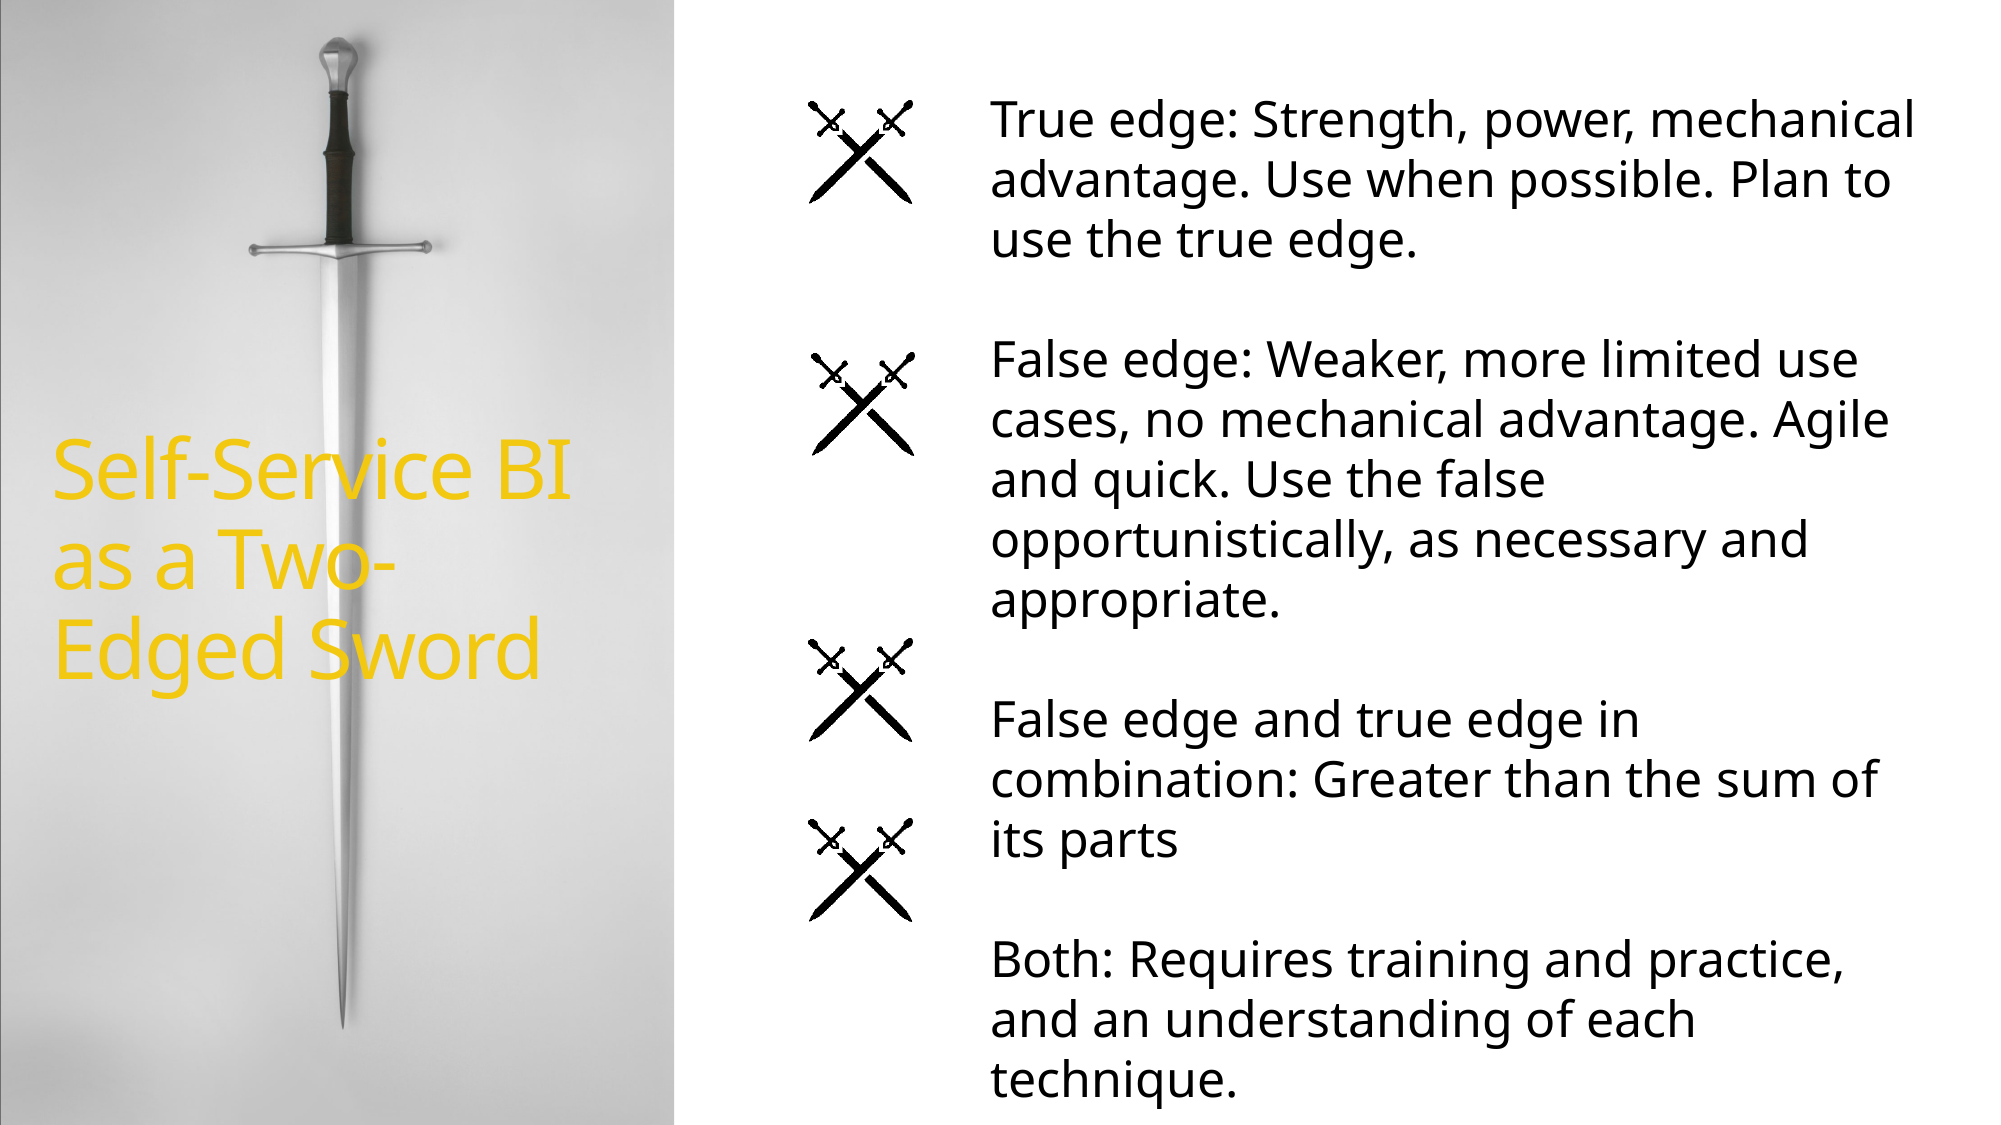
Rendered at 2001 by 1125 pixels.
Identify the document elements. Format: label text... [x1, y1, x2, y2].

text_box True edge: Strength, power, mechanical advantage. Use when possible. Plan to use the true edge. False edge: Weaker, more limited use cases, no mechanical advantage. Agile and quick. Use the false opportunistically, as necessary and appropriate. False edge and true edge in combination: Greater than the sum of its parts Both: Requires training and practice, and an understanding of each technique. [975, 80, 1941, 1031]
picture [808, 100, 913, 204]
picture [0, 0, 915, 1125]
